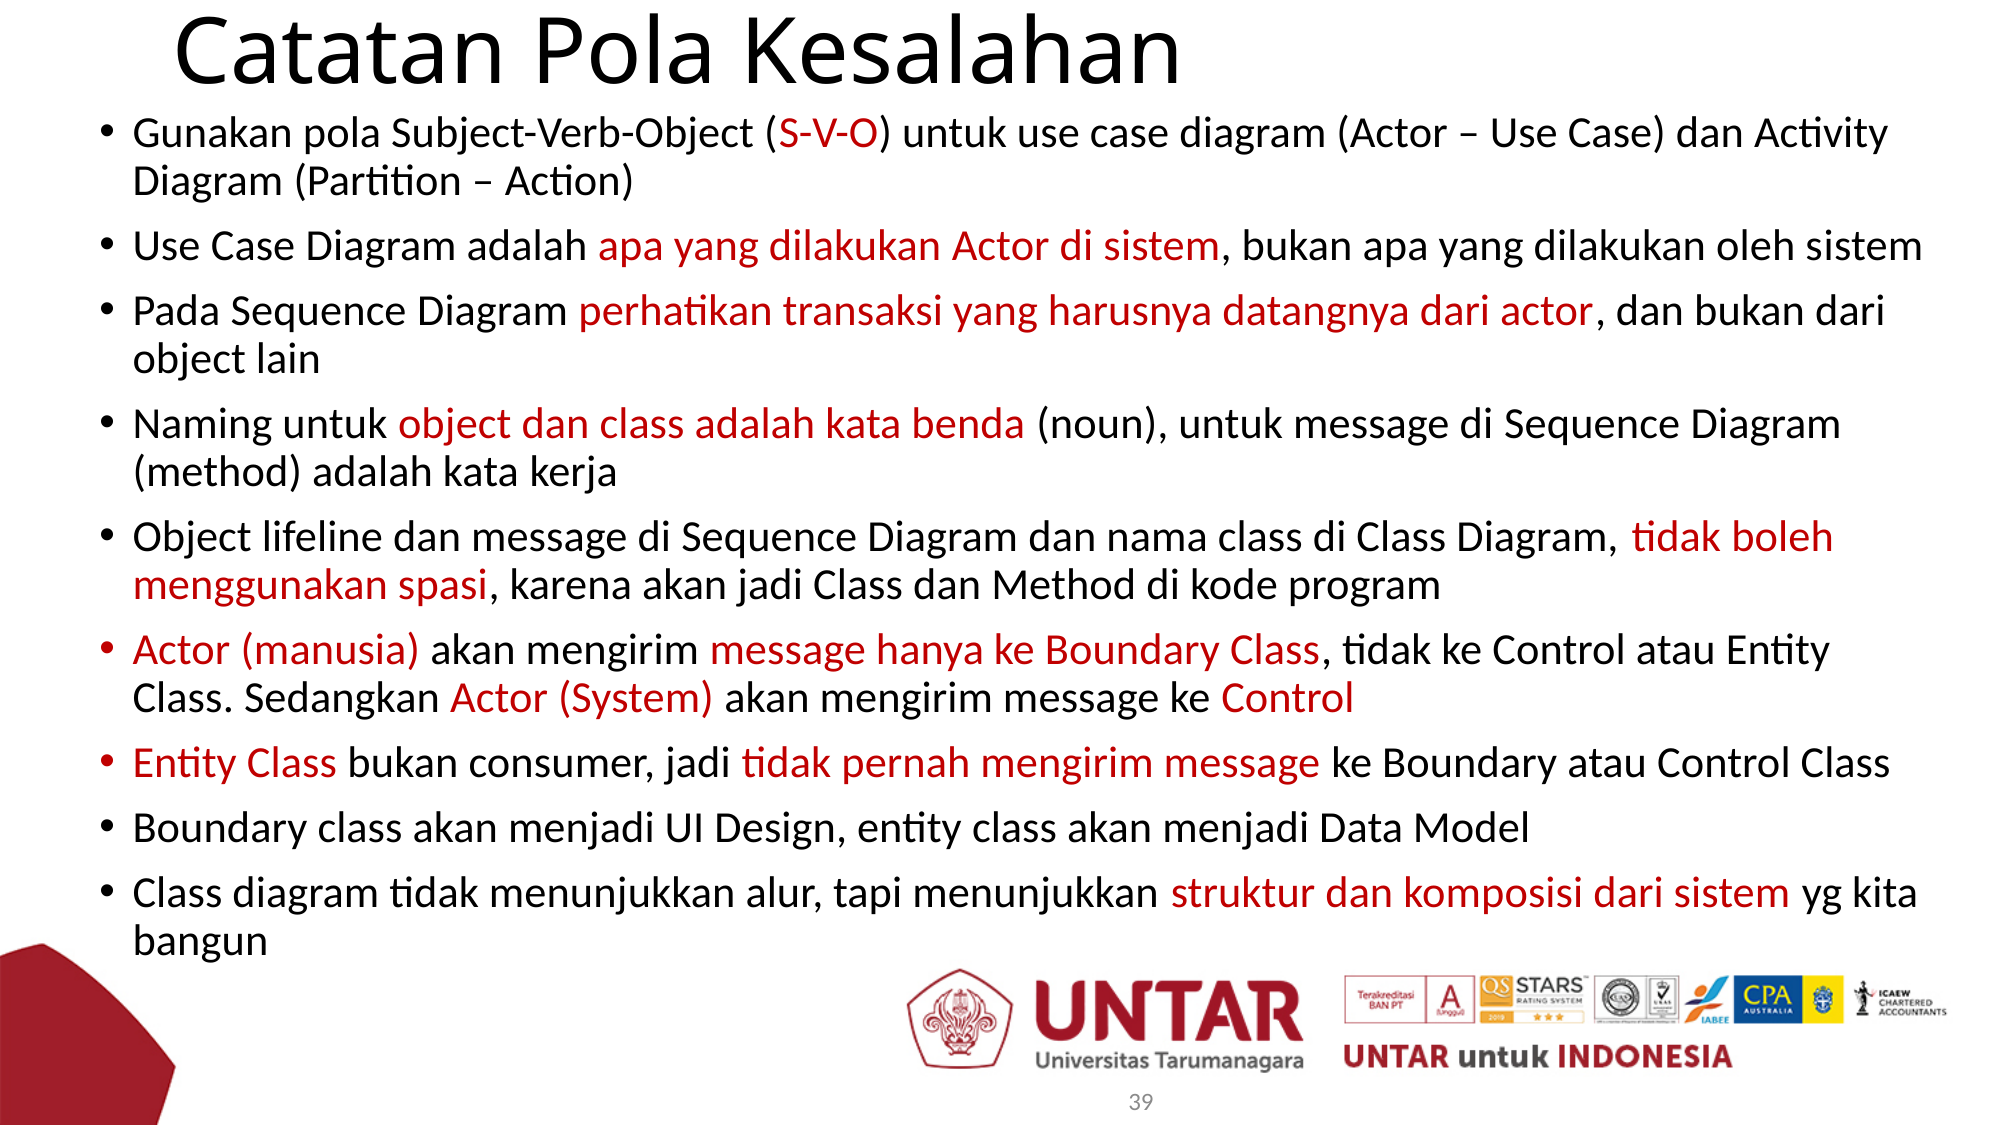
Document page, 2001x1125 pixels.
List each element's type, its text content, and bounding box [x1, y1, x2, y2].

slide_number 39 [831, 1074, 1169, 1125]
picture [0, 0, 2001, 1125]
title Catatan Pola Kesalahan [157, 0, 1883, 163]
list Gunakan pola Subject-Verb-Object (S-V-O) untuk use case diagram (Actor – Use Case) dan Activity Diagram (Partition – Action) Use Case Diagram adalah apa yang dilakukan Actor di sistem, bukan apa yang dilakukan oleh sistem Pada Sequence Diagram perhatikan transaksi yang harusnya datangnya dari actor, dan bukan dari object lain Naming untuk object dan class adalah kata benda (noun), untuk message di Sequence Diagram (method) adalah kata kerja Object lifeline dan message di Sequence Diagram dan nama class di Class Diagram, tidak boleh menggunakan spasi, karena akan jadi Class dan Method di kode program Actor (manusia) akan mengirim message hanya ke Boundary Class, tidak ke Control atau Entity Class. Sedangkan Actor (System) akan mengirim message ke Control Entity Class bukan consumer, jadi tidak pernah mengirim message ke Boundary atau Control Class Boundary class akan menjadi UI Design, entity class akan menjadi Data Model Class diagram tidak menunjukkan alur, tapi menunjukkan struktur dan komposisi dari sistem yg kita bangun [84, 101, 1943, 1052]
